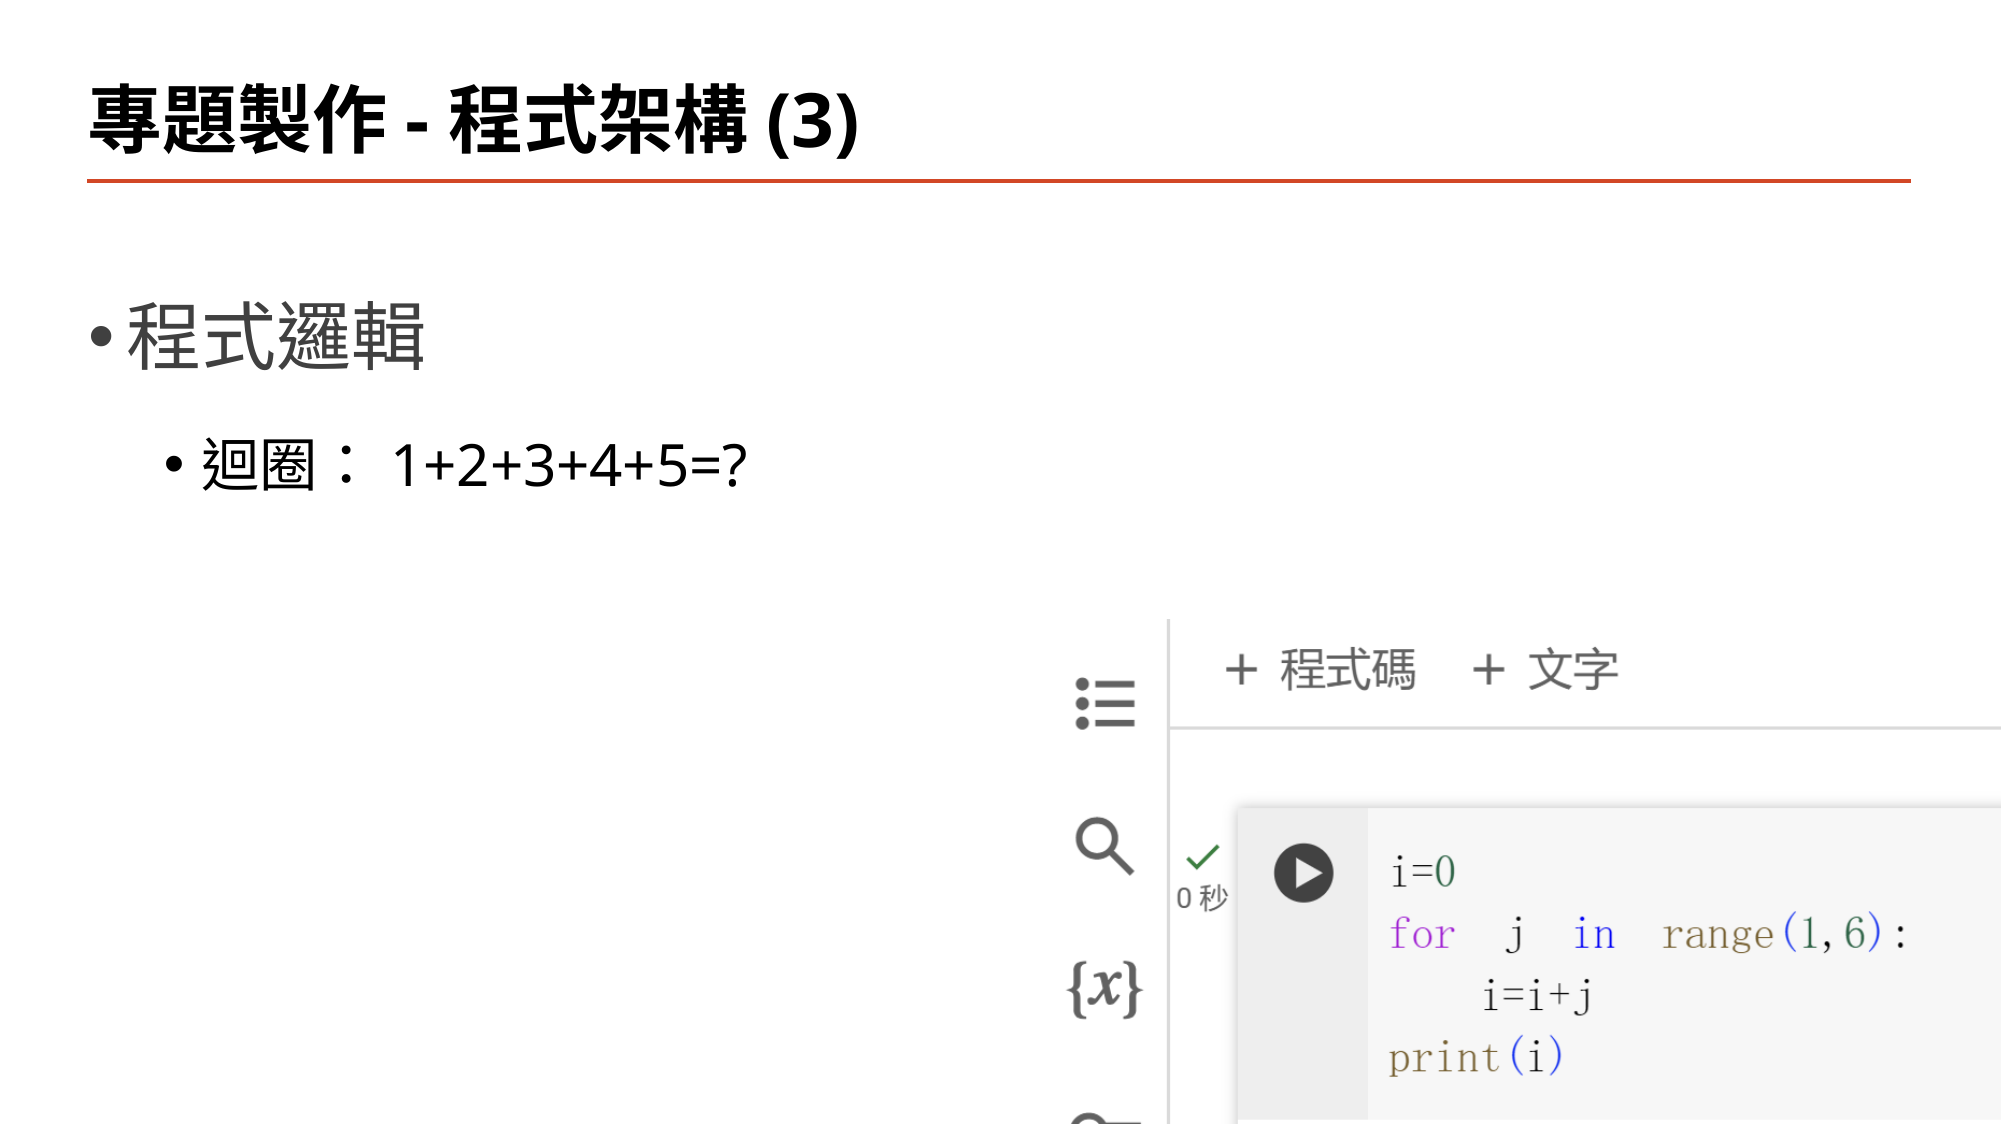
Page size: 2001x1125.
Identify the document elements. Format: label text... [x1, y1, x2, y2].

list 程式邏輯 迴圈：1+2+3+4+5=? [73, 291, 1624, 945]
picture [1040, 619, 2001, 1124]
title 專題製作-程式架構(3) [72, 70, 1574, 176]
